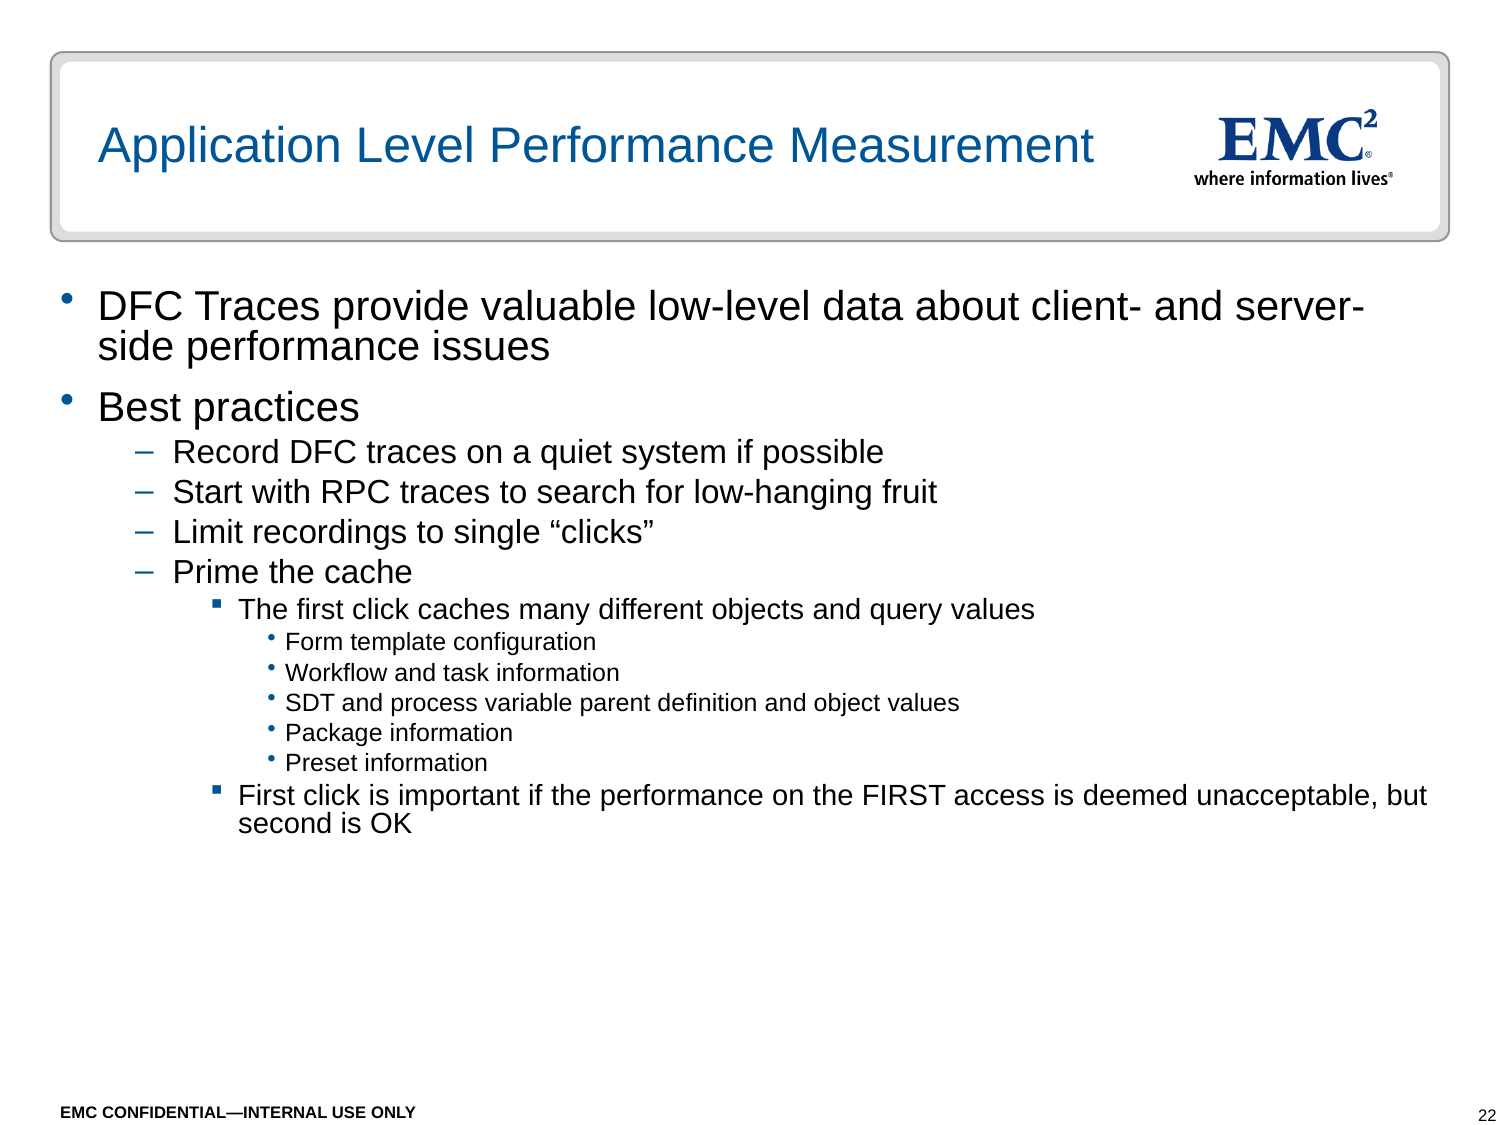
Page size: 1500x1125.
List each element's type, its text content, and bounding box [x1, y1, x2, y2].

title Application Level Performance Measurement [97, 75, 1129, 218]
picture [1194, 109, 1393, 185]
list DFC Traces provide valuable low-level data about client- and server-side performance issues Best practices Record DFC traces on a quiet system if possible Start with RPC traces to search for low-hanging fruit Limit recordings to single “clicks” Prime the cache The first click caches many different objects and query values Form template configuration Workflow and task information SDT and process variable parent definition and object values Package information Preset information First click is important if the performance on the FIRST access is deemed unacceptable, but second is OK [59, 288, 1441, 1083]
